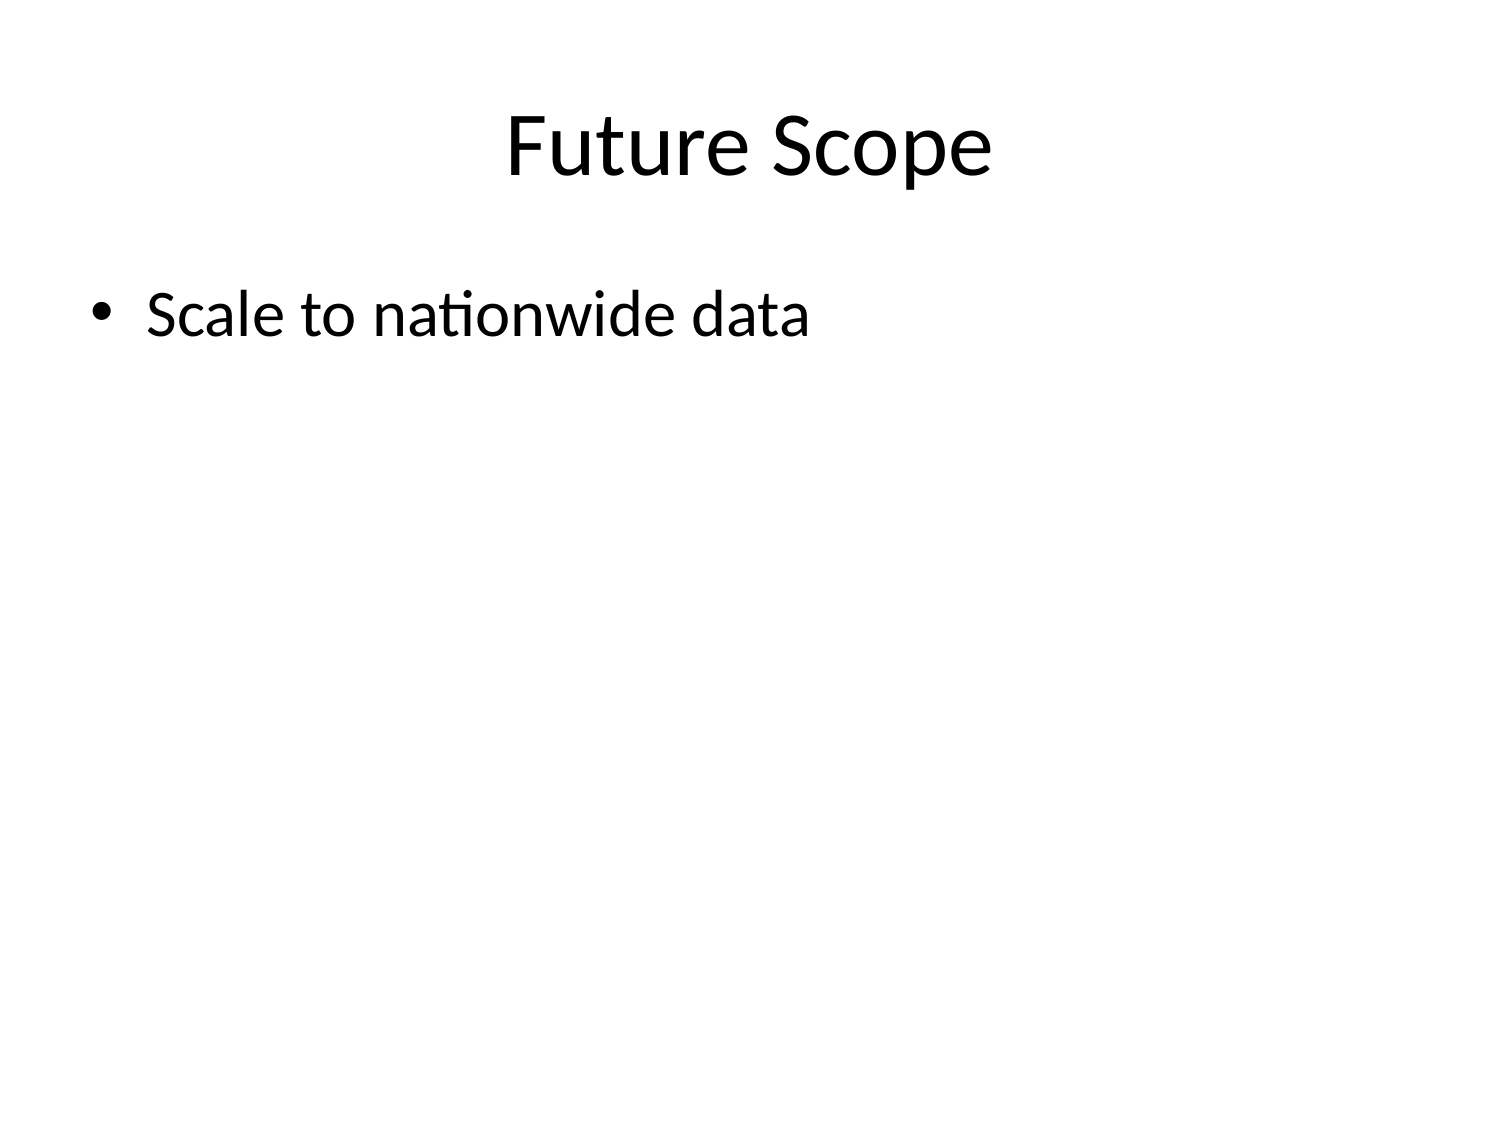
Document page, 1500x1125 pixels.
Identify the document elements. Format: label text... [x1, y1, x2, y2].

list Scale to nationwide data [75, 262, 1425, 1005]
title Future Scope [75, 45, 1425, 233]
